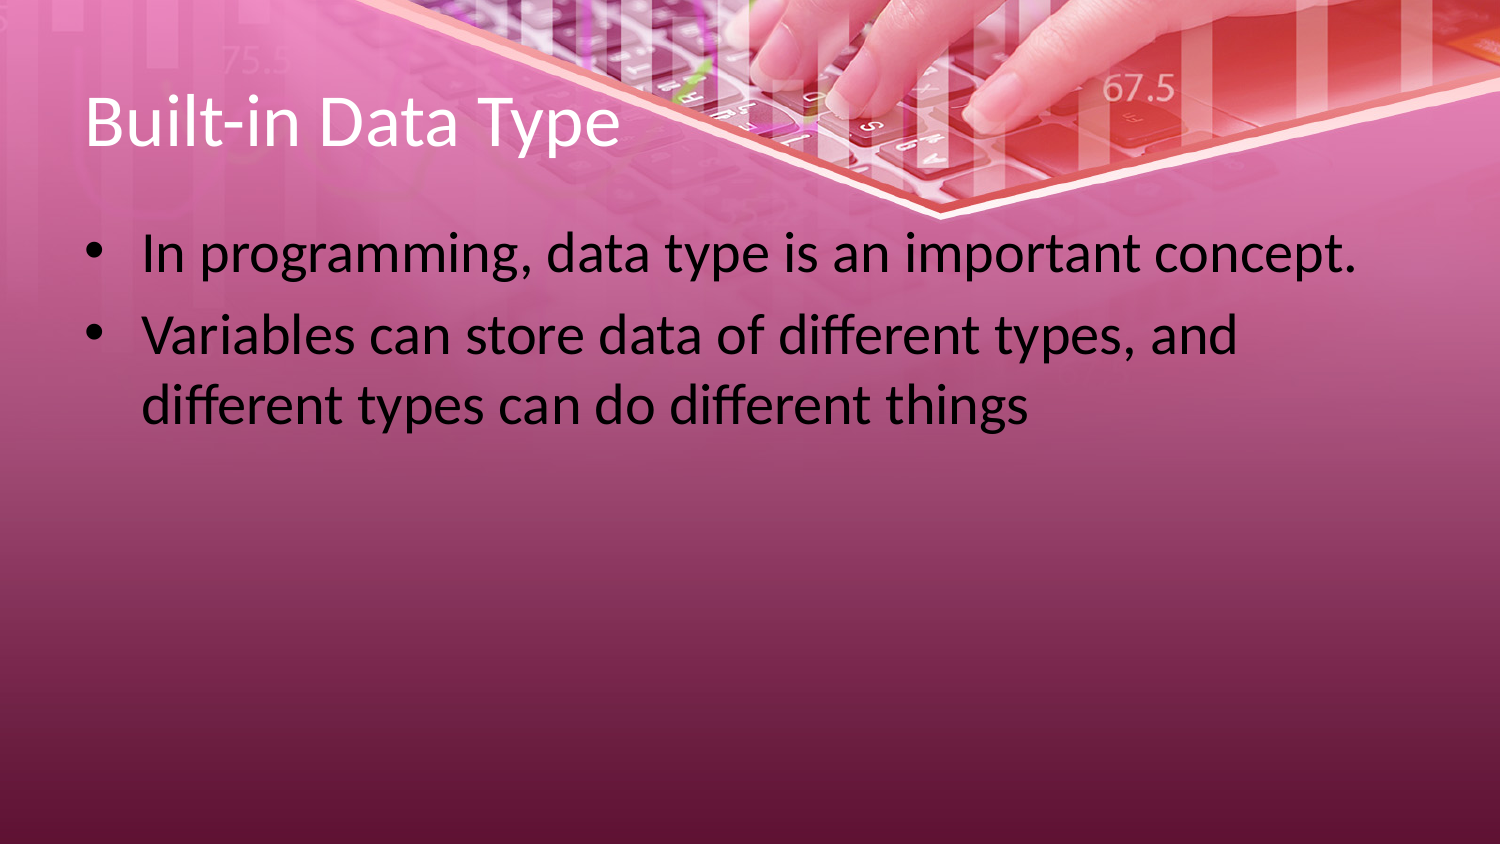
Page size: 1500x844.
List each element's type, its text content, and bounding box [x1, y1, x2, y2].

title Built-in Data Type [70, 53, 1423, 179]
picture [0, 0, 1500, 844]
list In programming, data type is an important concept. Variables can store data of different types, and different types can do different things [70, 206, 1423, 745]
